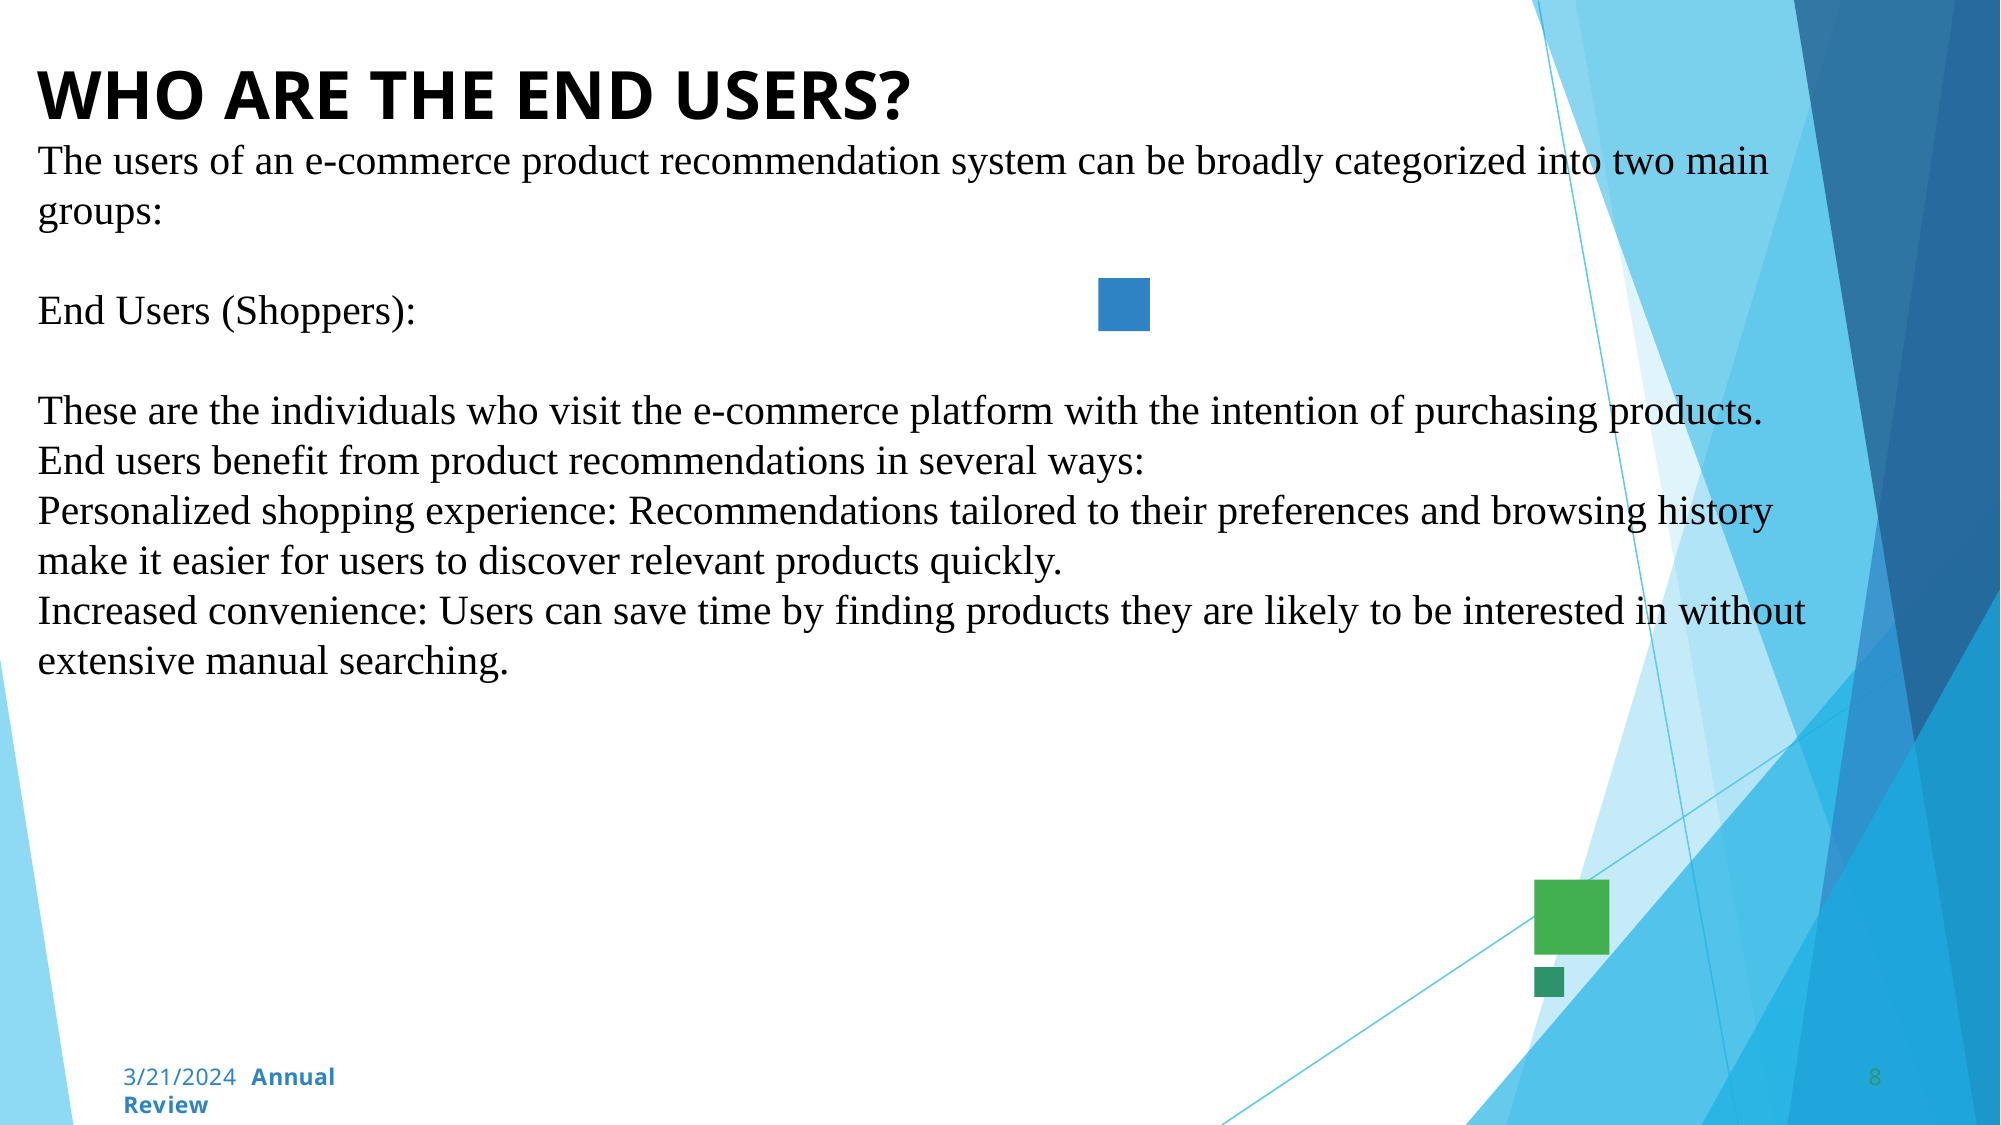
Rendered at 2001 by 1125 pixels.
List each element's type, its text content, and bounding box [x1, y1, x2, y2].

text_box 3/21/2024 Annual Review [121, 1101, 417, 1118]
title WHO ARE THE END USERS? The users of an e-commerce product recommendation system can be broadly categorized into two main groups: End Users (Shoppers): These are the individuals who visit the e-commerce platform with the intention of purchasing products. End users benefit from product recommendations in several ways: Personalized shopping experience: Recommendations tailored to their preferences and browsing history make it easier for users to discover relevant products quickly. Increased convenience: Users can save time by finding products they are likely to be interested in without extensive manual searching. [37, 50, 1861, 1125]
picture [118, 1012, 477, 1093]
slide_number 8 [1862, 1061, 1888, 1125]
